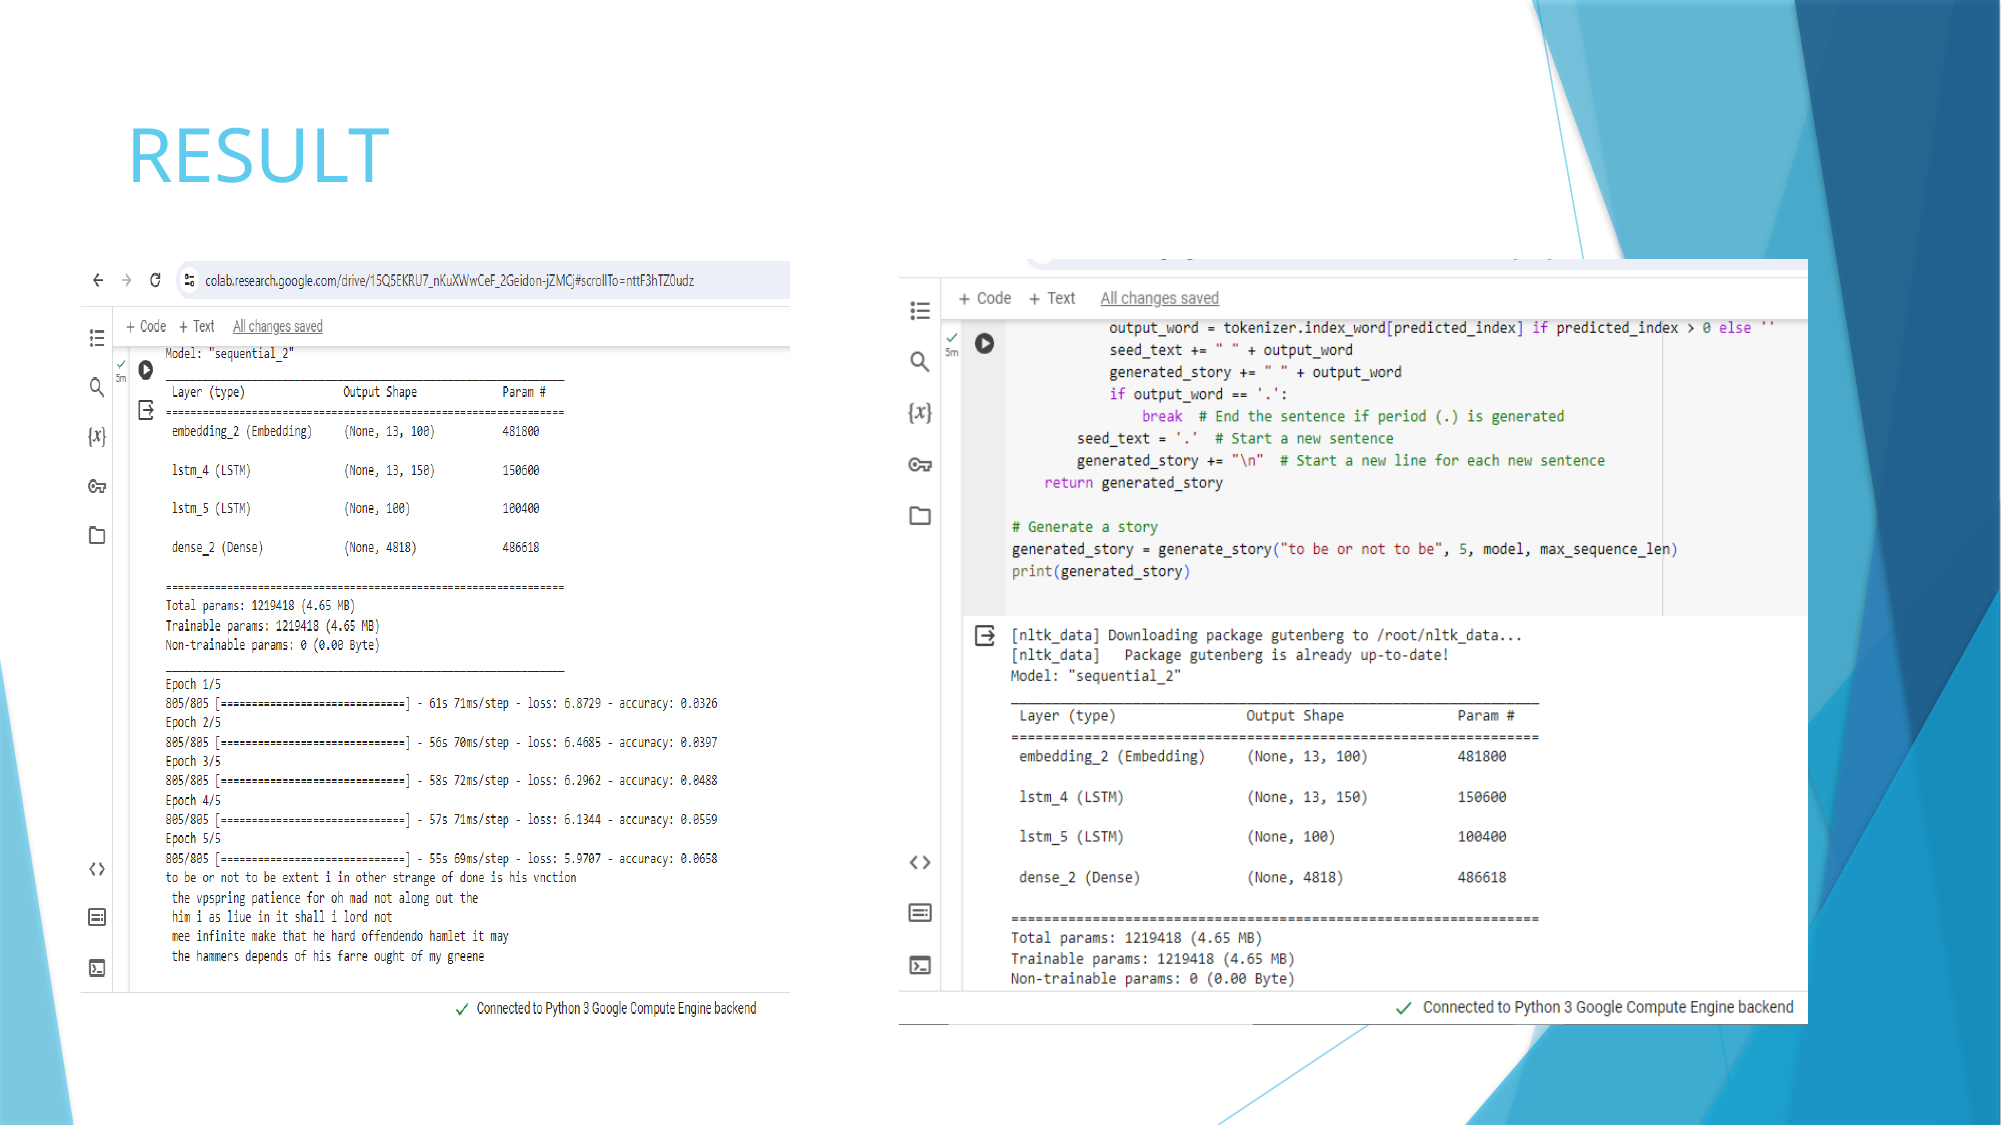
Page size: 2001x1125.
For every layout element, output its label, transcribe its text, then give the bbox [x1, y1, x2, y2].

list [80, 259, 791, 1026]
title RESULT [111, 99, 1522, 211]
picture [898, 259, 1809, 1026]
